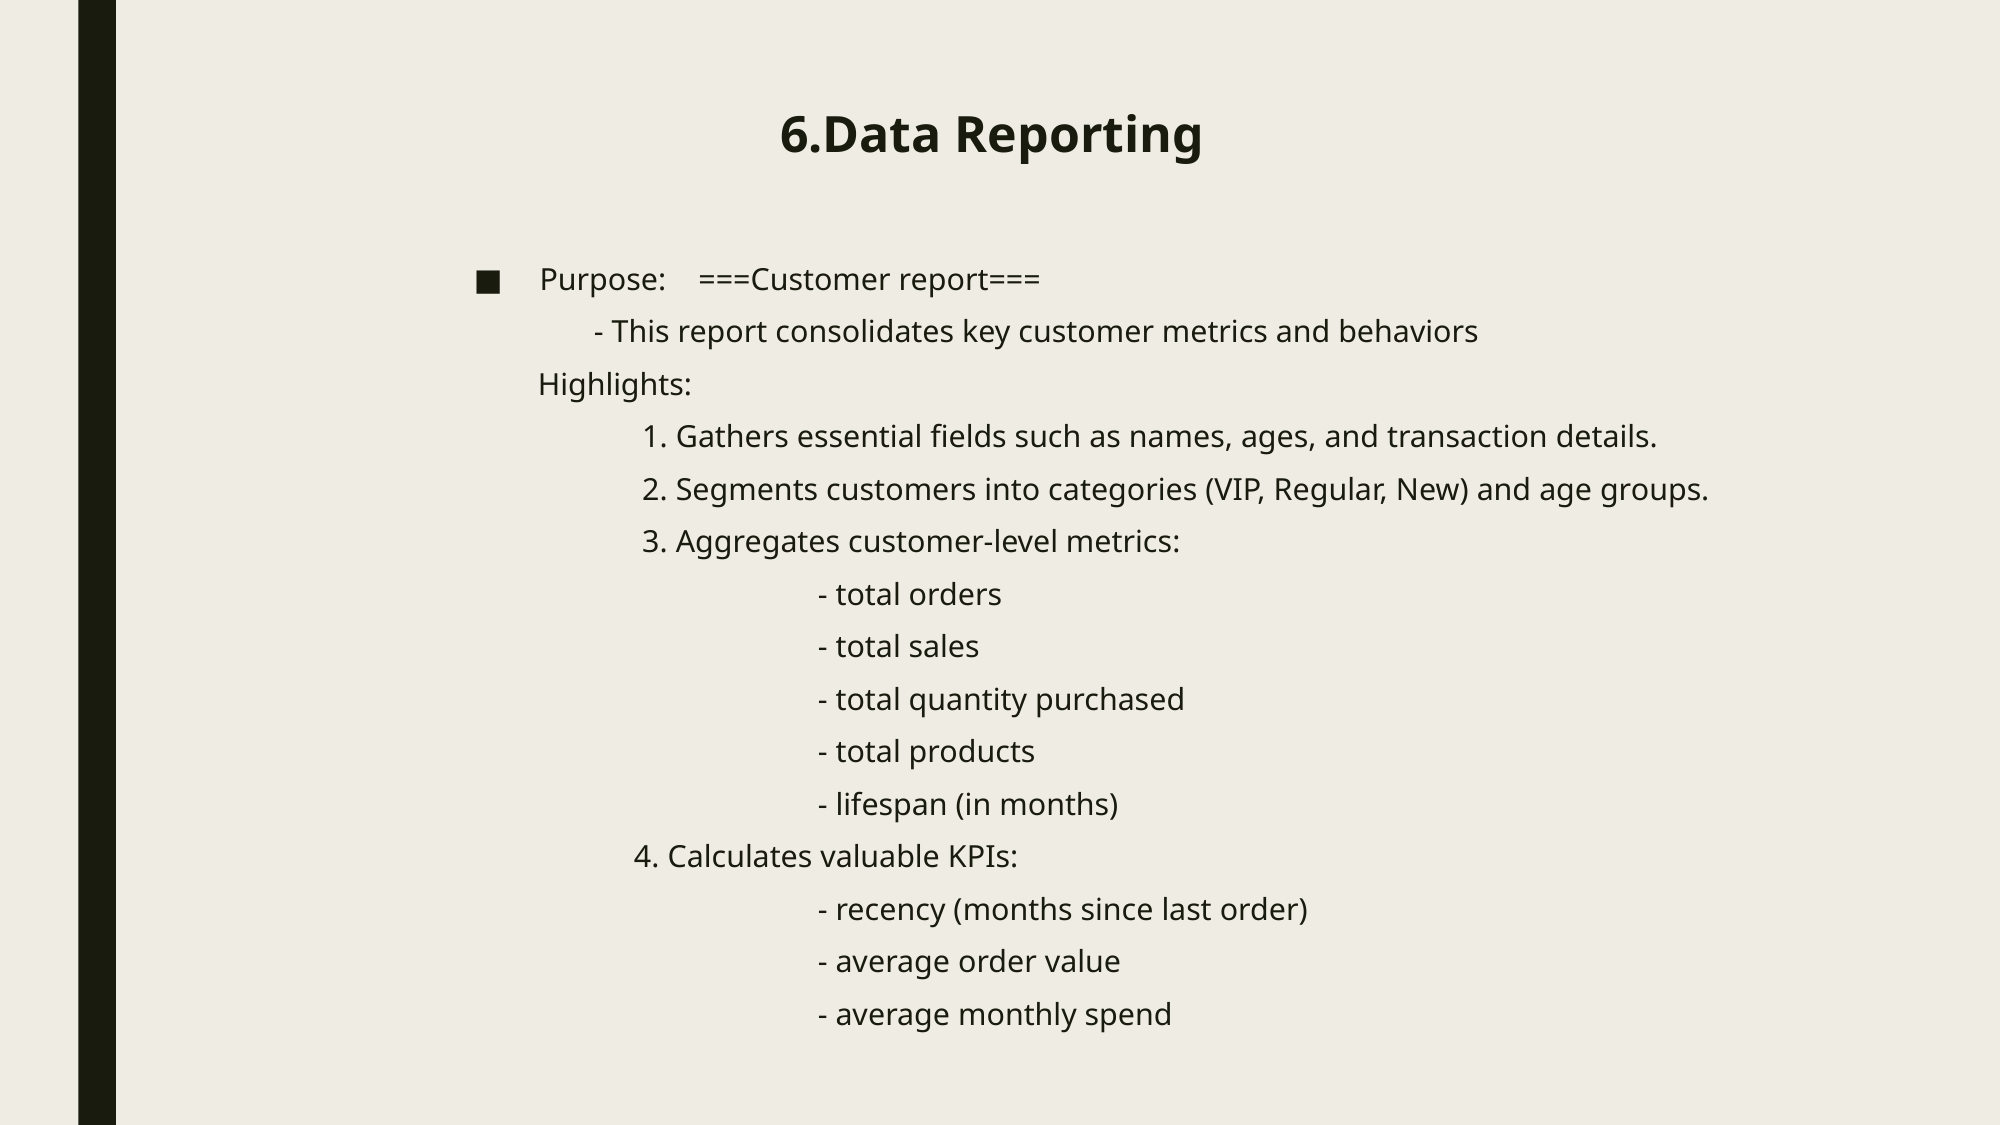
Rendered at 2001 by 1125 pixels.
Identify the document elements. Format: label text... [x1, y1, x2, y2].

list Purpose: ===Customer report=== - This report consolidates key customer metrics and behaviors Highlights: 1. Gathers essential fields such as names, ages, and transaction details. 2. Segments customers into categories (VIP, Regular, New) and age groups. 3. Aggregates customer-level metrics: - total orders - total sales - total quantity purchased - total products - lifespan (in months) 4. Calculates valuable KPIs: - recency (months since last order) - average order value - average monthly spend [458, 254, 2000, 1050]
title 6.Data Reporting [765, 101, 1323, 212]
